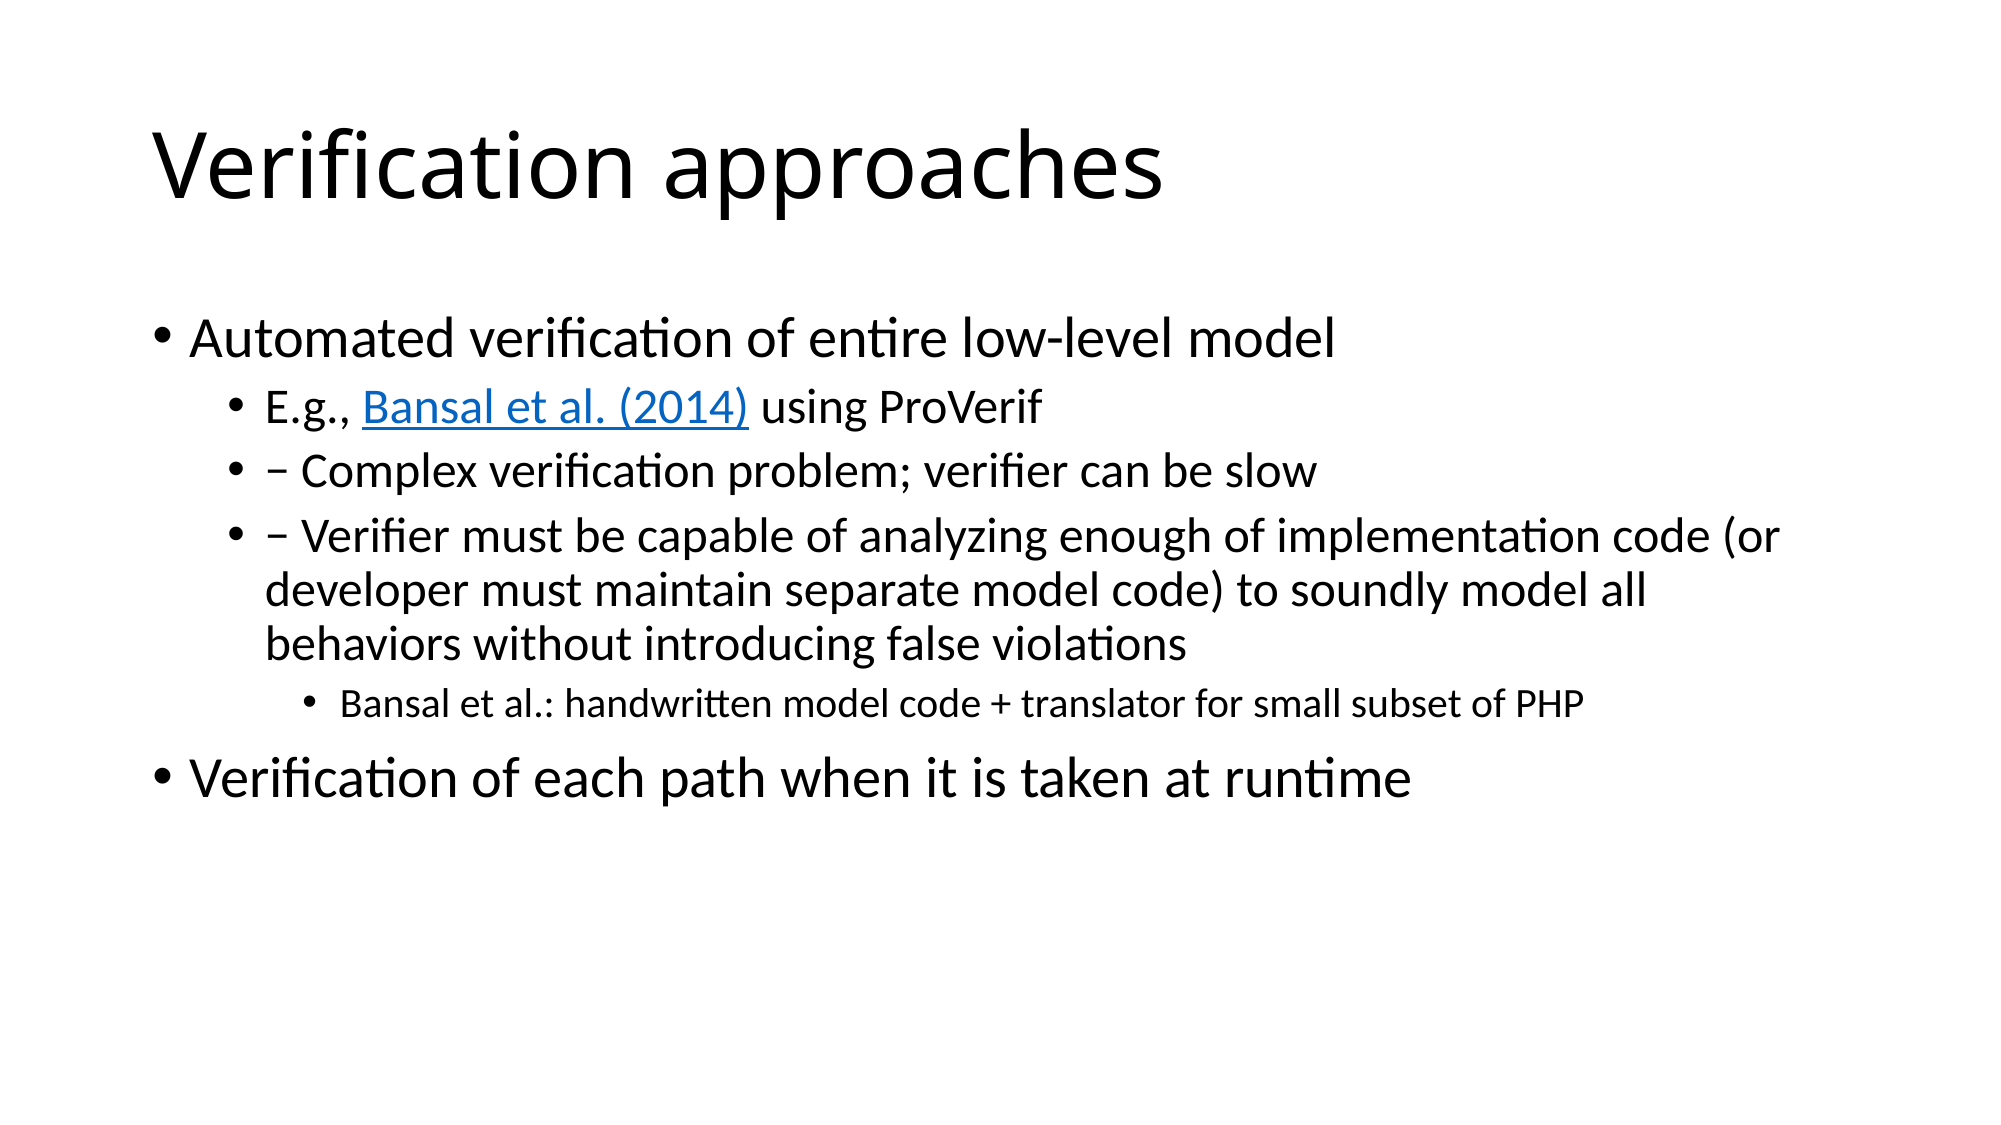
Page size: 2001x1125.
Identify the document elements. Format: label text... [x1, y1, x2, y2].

title Verification approaches [137, 59, 1863, 278]
list Automated verification of entire low-level model E.g., Bansal et al. (2014) using ProVerif − Complex verification problem; verifier can be slow − Verifier must be capable of analyzing enough of implementation code (or developer must maintain separate model code) to soundly model all behaviors without introducing false violations Bansal et al.: handwritten model code + translator for small subset of PHP Verification of each path when it is taken at runtime [137, 299, 1863, 1014]
